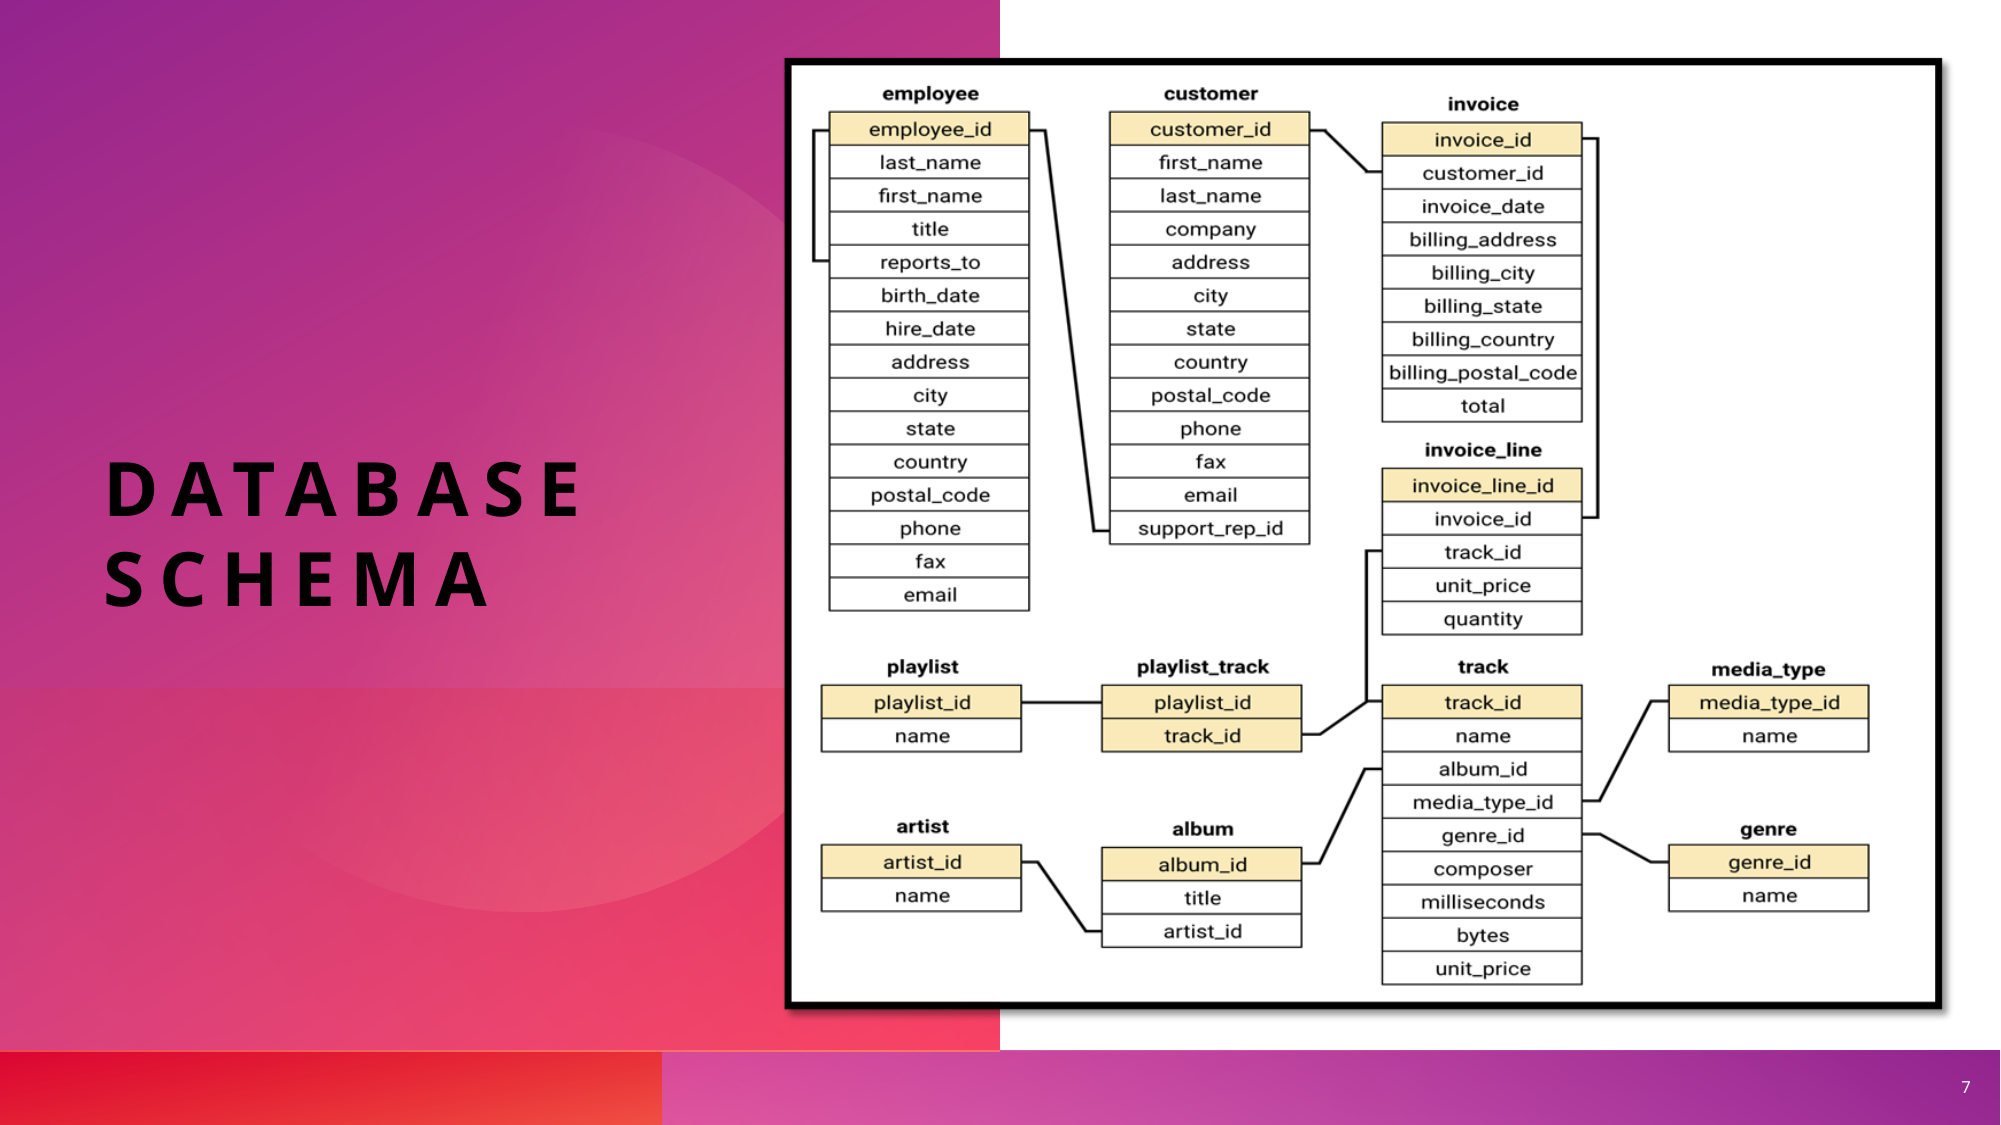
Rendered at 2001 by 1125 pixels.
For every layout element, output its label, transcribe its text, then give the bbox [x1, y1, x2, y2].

title Database Schema [103, 13, 952, 622]
slide_number 7 [1913, 1051, 1986, 1125]
text_box [779, 52, 1957, 1025]
